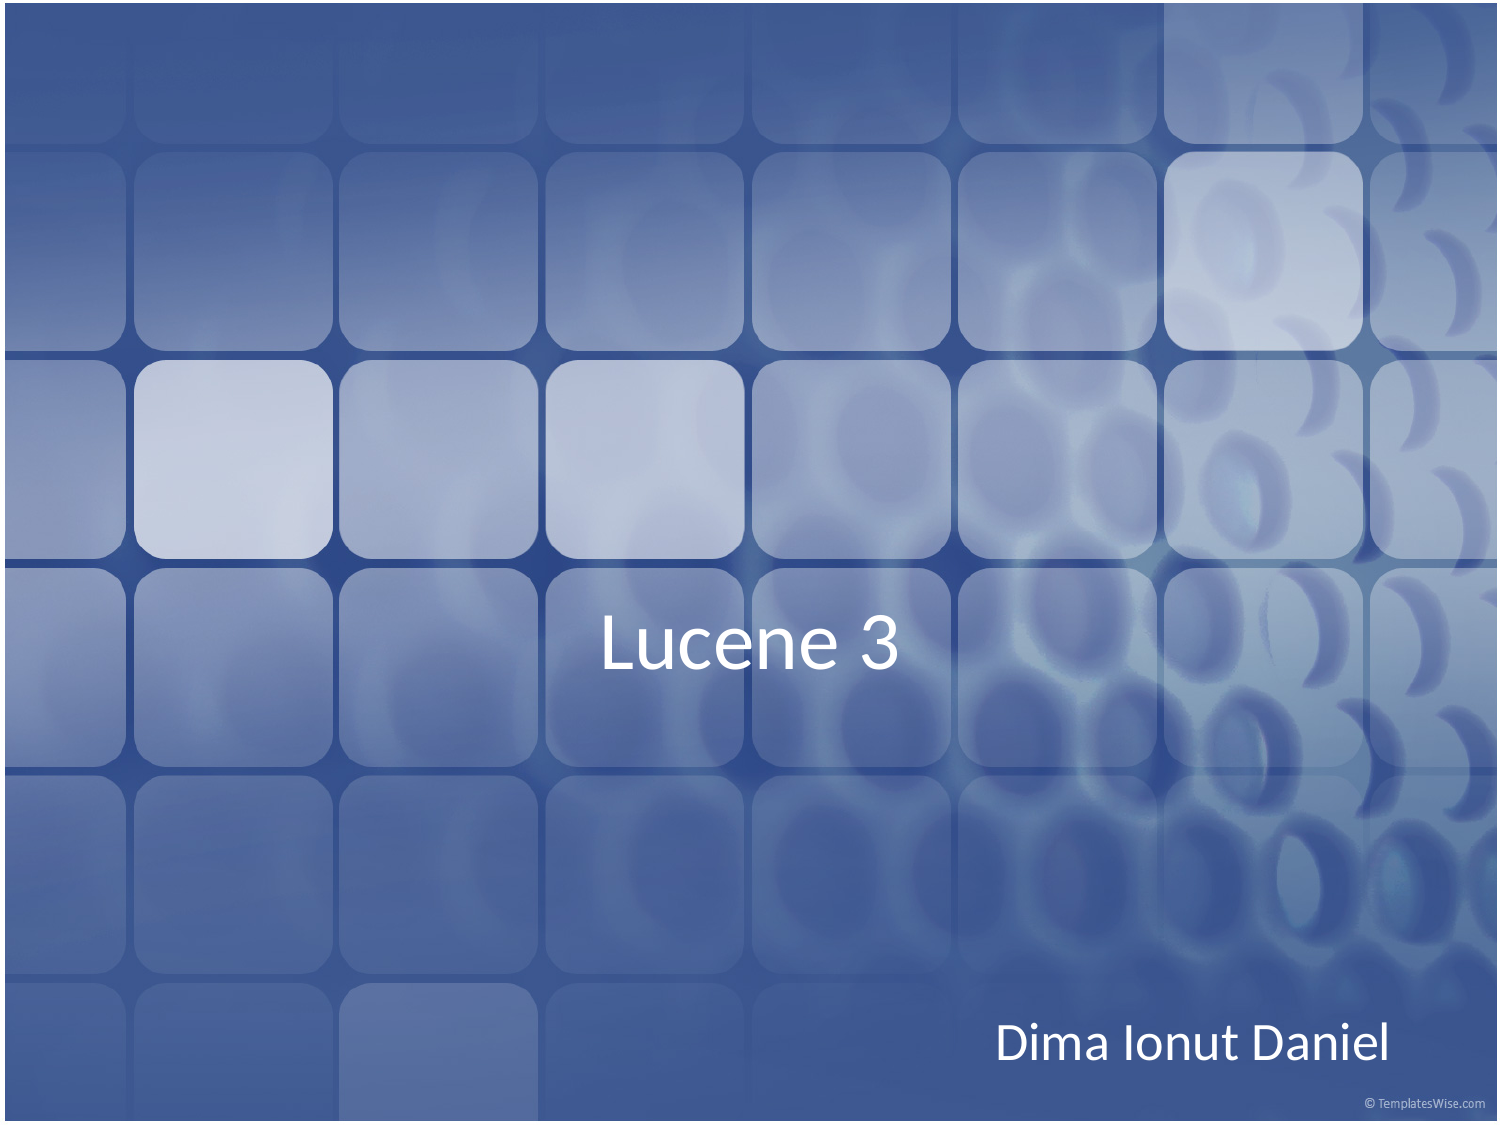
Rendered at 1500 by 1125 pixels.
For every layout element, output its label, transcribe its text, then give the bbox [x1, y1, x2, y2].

picture [0, 0, 1500, 1125]
title Lucene 3 [112, 553, 1388, 720]
subtitle Dima Ionut Daniel [937, 998, 1451, 1101]
